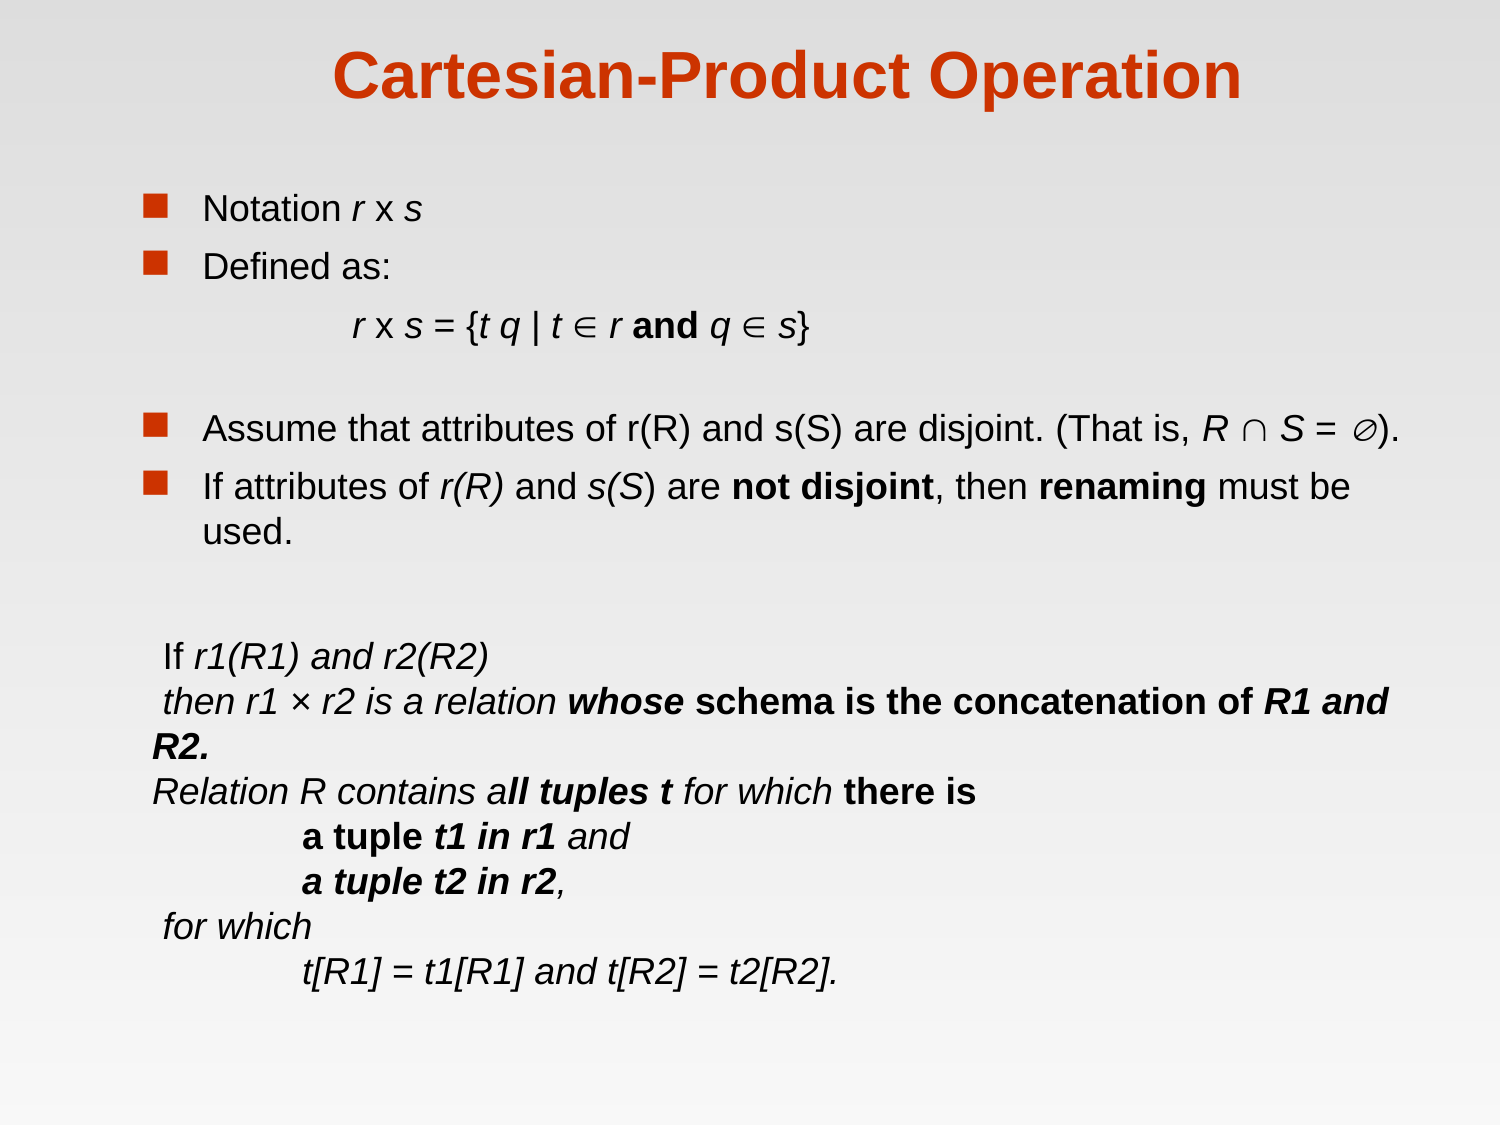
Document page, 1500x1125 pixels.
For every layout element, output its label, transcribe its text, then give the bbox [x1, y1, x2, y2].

text_box If r1(R1) and r2(R2) then r1 × r2 is a relation whose schema is the concatenation of R1 and R2. Relation R contains all tuples t for which there is a tuple t1 in r1 and a tuple t2 in r2, for which t[R1] = t1[R1] and t[R2] = t2[R2]. [137, 624, 1413, 1000]
title Cartesian-Product Operation [125, 18, 1452, 120]
list Notation r x s Defined as: r x s = {t q | t  r and q  s} Assume that attributes of r(R) and s(S) are disjoint. (That is, R  S = ). If attributes of r(R) and s(S) are not disjoint, then renaming must be used. [130, 176, 1419, 978]
